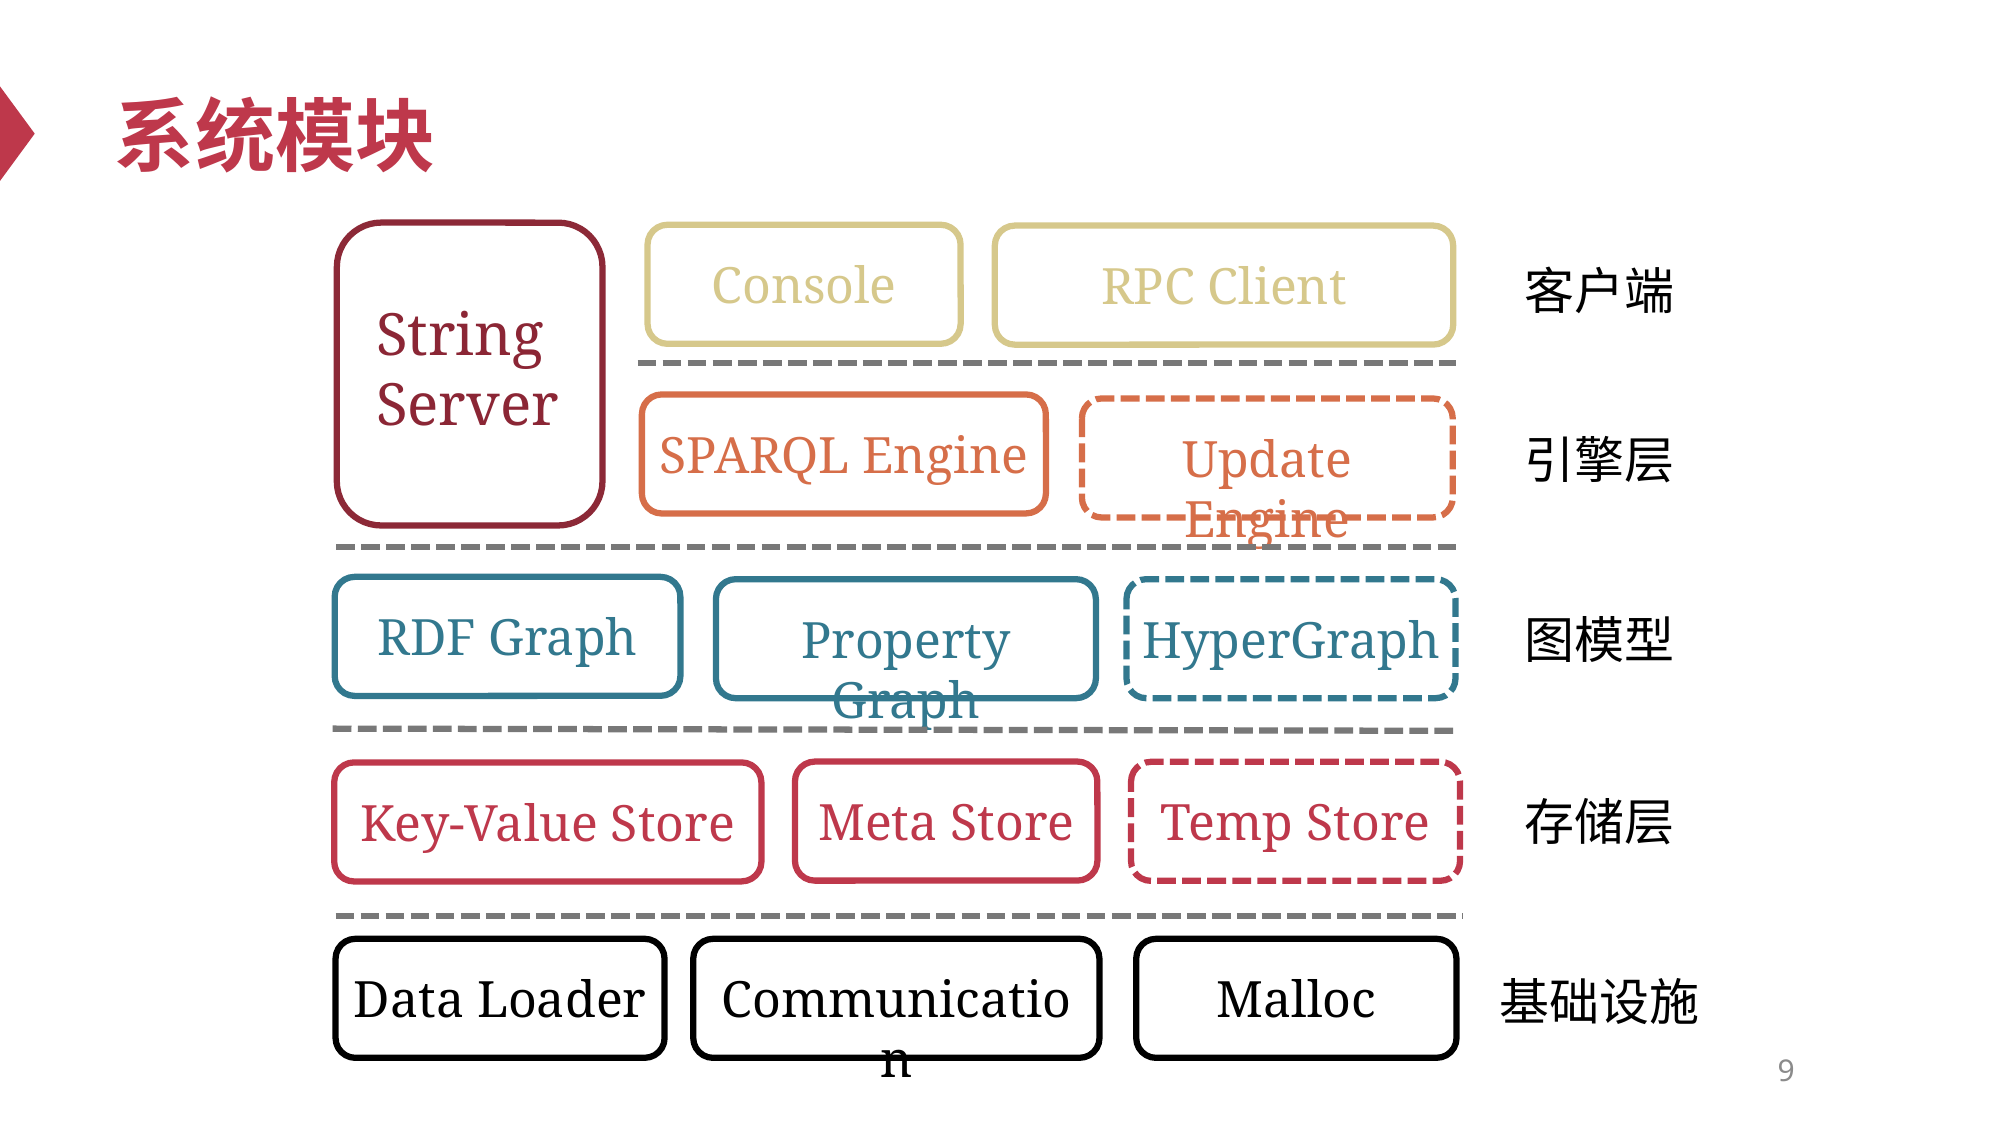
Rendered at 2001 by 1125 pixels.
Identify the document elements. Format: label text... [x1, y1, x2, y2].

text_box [333, 762, 762, 882]
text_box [334, 576, 681, 697]
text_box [715, 578, 1097, 699]
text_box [641, 394, 1047, 514]
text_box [647, 224, 961, 345]
text_box 基础设施 [1460, 963, 1749, 1038]
title 系统模块 [99, 45, 487, 223]
text_box 存储层 [1465, 783, 1829, 858]
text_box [794, 761, 1098, 881]
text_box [1130, 761, 1461, 882]
slide_number 9 [1389, 1041, 1810, 1102]
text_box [1135, 938, 1457, 1059]
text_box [1081, 398, 1454, 518]
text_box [1126, 578, 1456, 699]
text_box 图模型 [1460, 600, 1829, 676]
text_box 引擎层 [1459, 421, 1829, 496]
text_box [335, 938, 665, 1059]
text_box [994, 225, 1454, 345]
text_box 客户端 [1458, 252, 1829, 327]
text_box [692, 938, 1100, 1098]
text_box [334, 222, 603, 526]
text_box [332, 728, 1454, 732]
